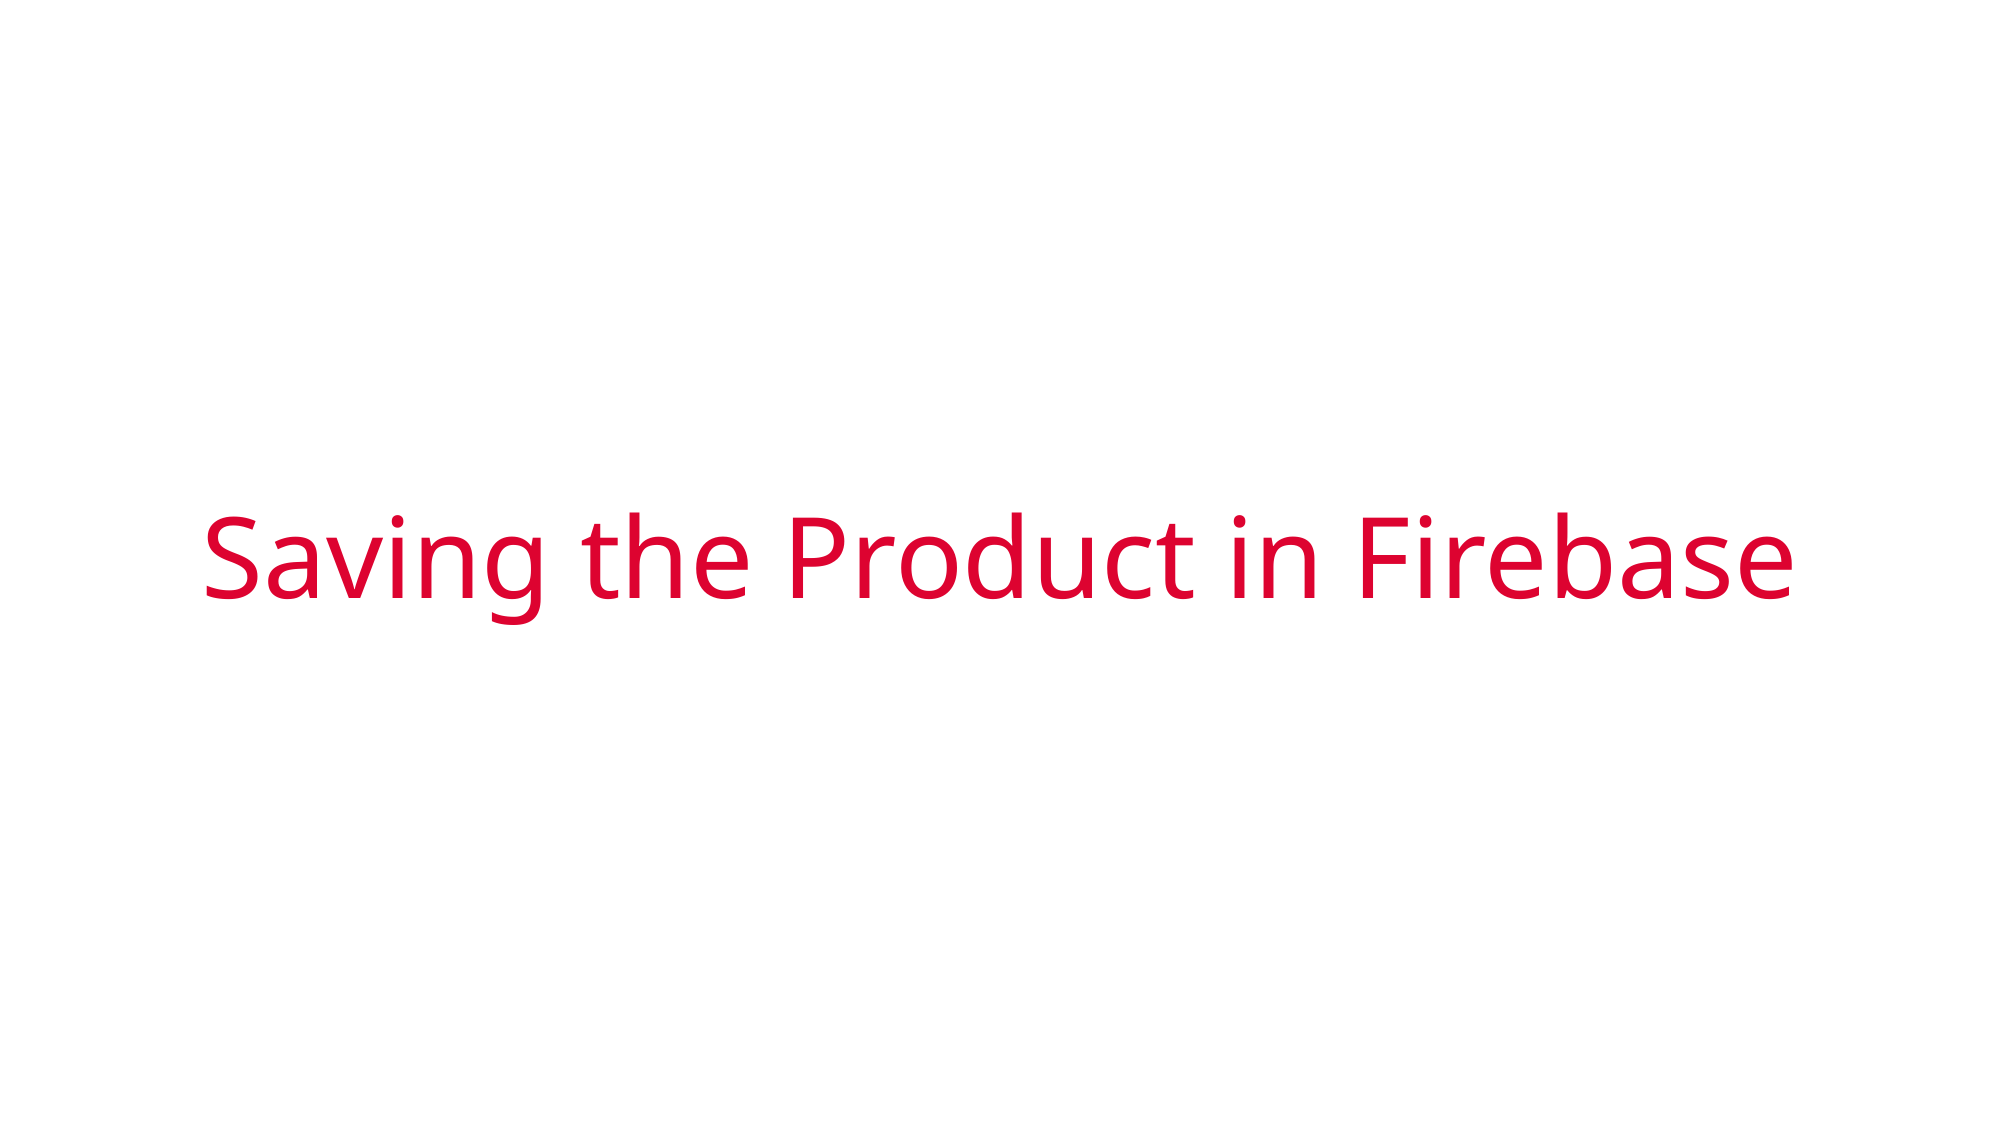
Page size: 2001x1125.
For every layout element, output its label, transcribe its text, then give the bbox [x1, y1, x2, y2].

title Saving the Product in Firebase [0, 0, 2000, 1125]
